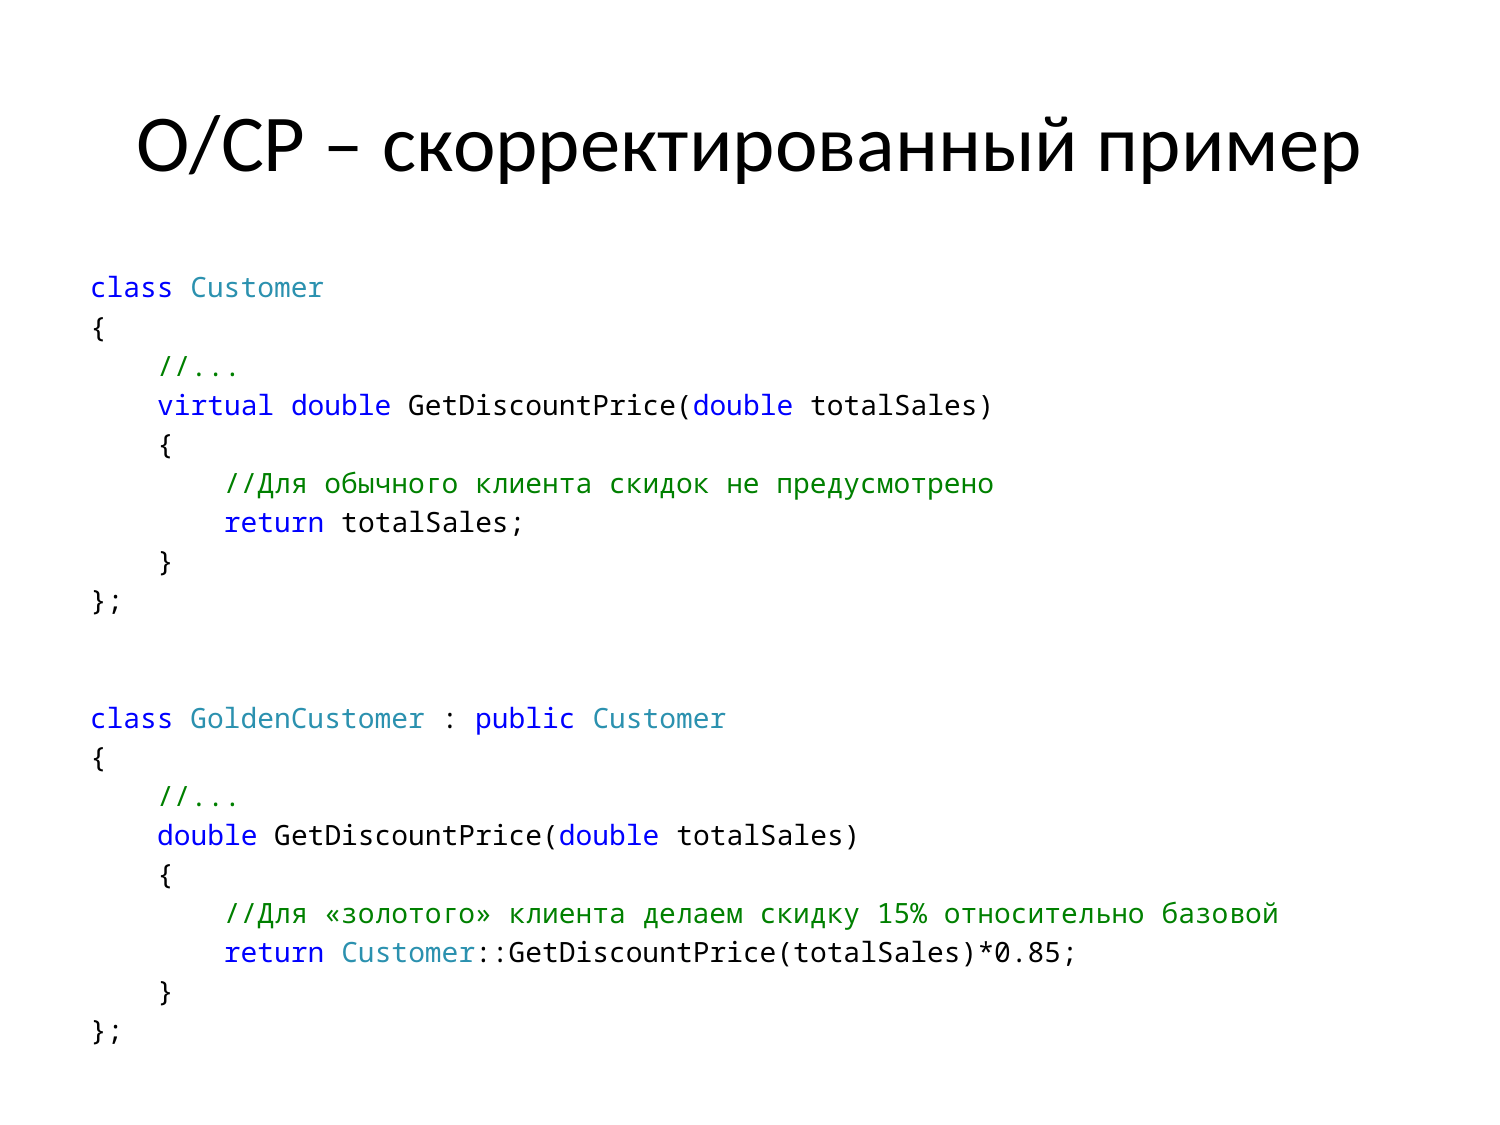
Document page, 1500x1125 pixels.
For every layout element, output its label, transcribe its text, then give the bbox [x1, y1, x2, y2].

list class Customer { //... virtual double GetDiscountPrice(double totalSales) { //Для обычного клиента скидок не предусмотрено return totalSales; } }; class GoldenCustomer : public Customer { //... double GetDiscountPrice(double totalSales) { //Для «золотого» клиента делаем скидку 15% относительно базовой return Customer::GetDiscountPrice(totalSales)*0.85; } }; [75, 262, 1425, 1059]
title O/CP – скорректированный пример [75, 45, 1425, 233]
